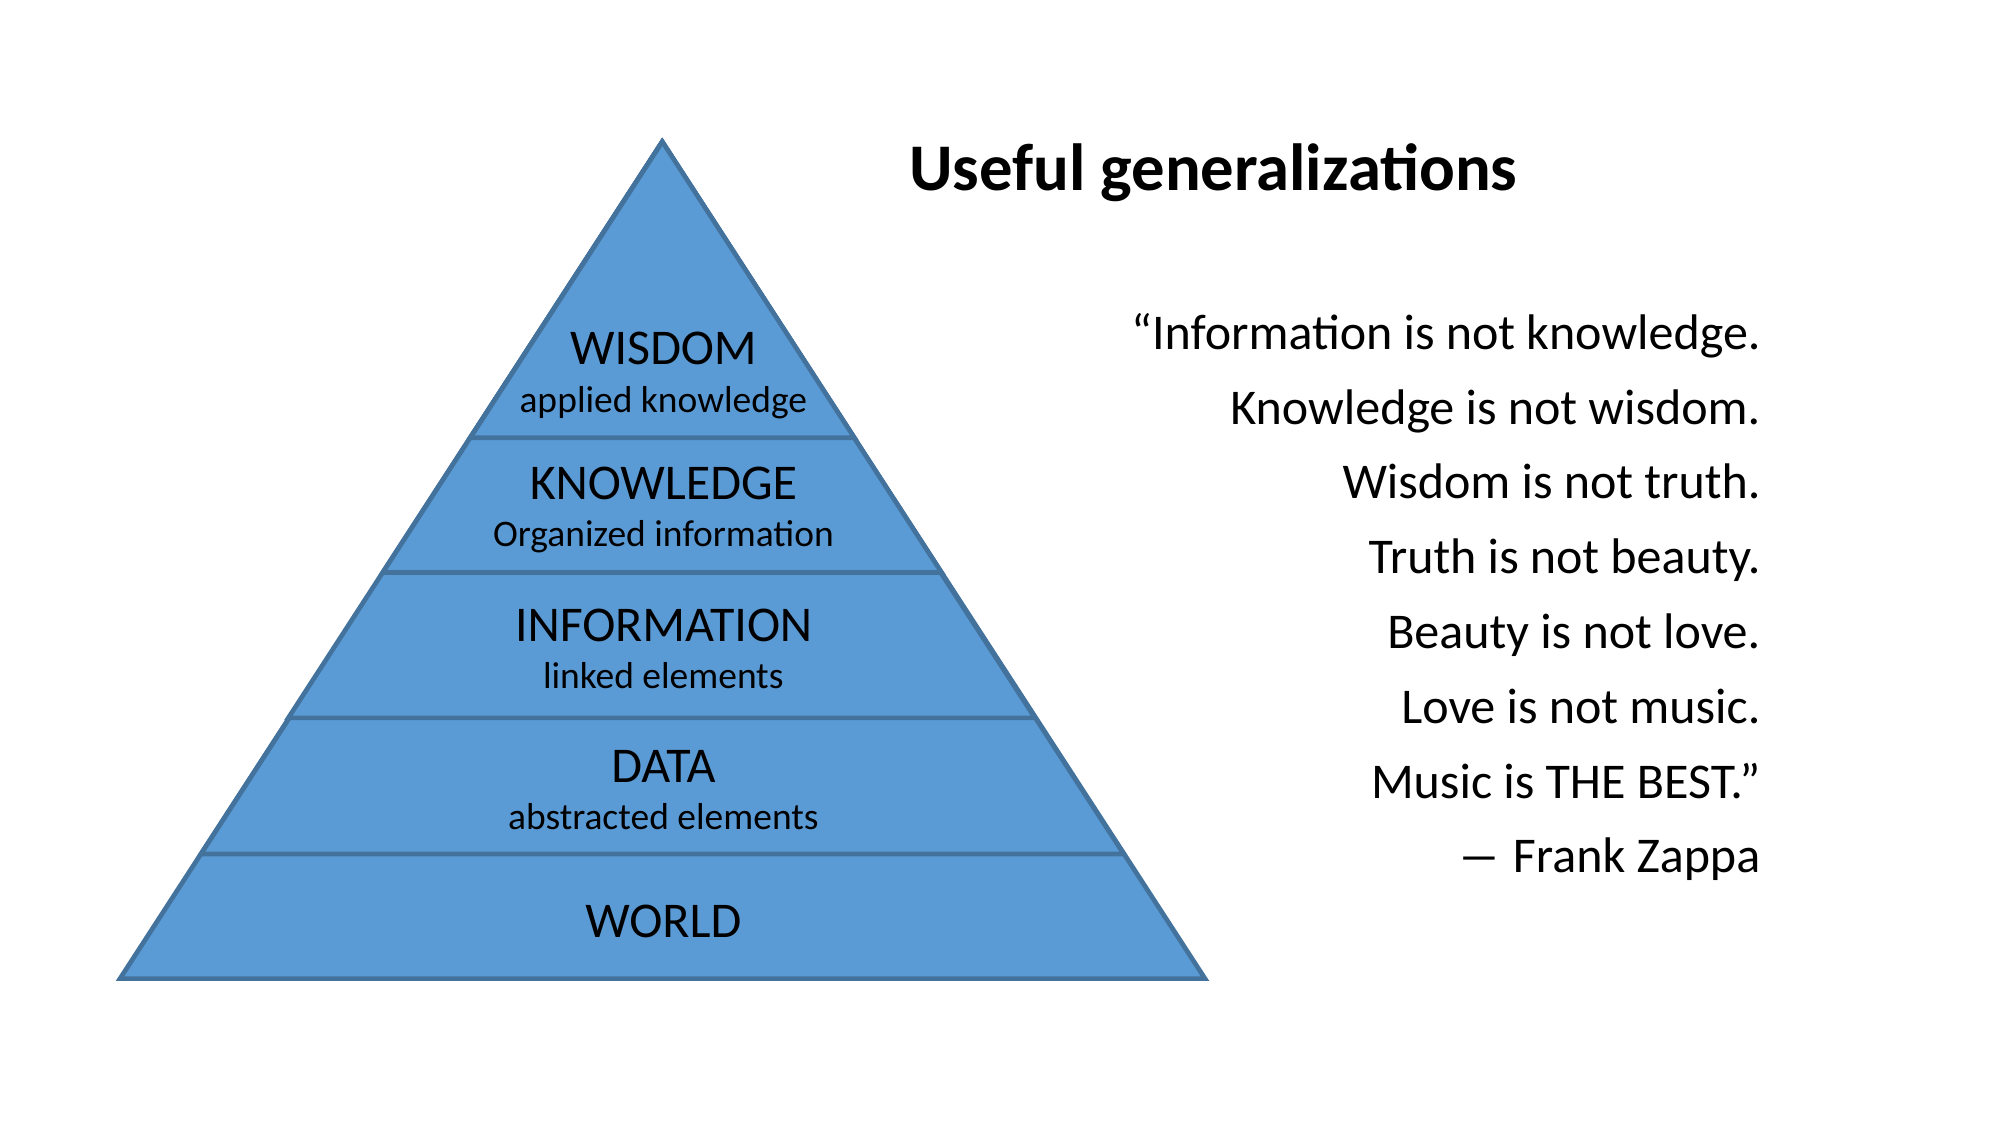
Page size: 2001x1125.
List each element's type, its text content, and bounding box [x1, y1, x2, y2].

text_box [118, 853, 1207, 980]
text_box DATA abstracted elements [397, 724, 929, 845]
text_box [199, 718, 1126, 856]
list “Information is not knowledge. Knowledge is not wisdom. Wisdom is not truth. Truth is not beauty. Beauty is not love. Love is not music. Music is THE BEST.” ― Frank Zappa [1072, 298, 1776, 1013]
text_box [286, 574, 1037, 719]
text_box [380, 439, 944, 574]
text_box [553, 139, 771, 307]
title Useful generalizations [722, 59, 1705, 278]
text_box [468, 427, 857, 439]
text_box KNOWLEDGE Organized information [468, 441, 859, 562]
text_box WISDOM applied knowledge [468, 307, 859, 427]
text_box WORLD [549, 880, 778, 955]
text_box INFORMATION linked elements [468, 583, 859, 704]
